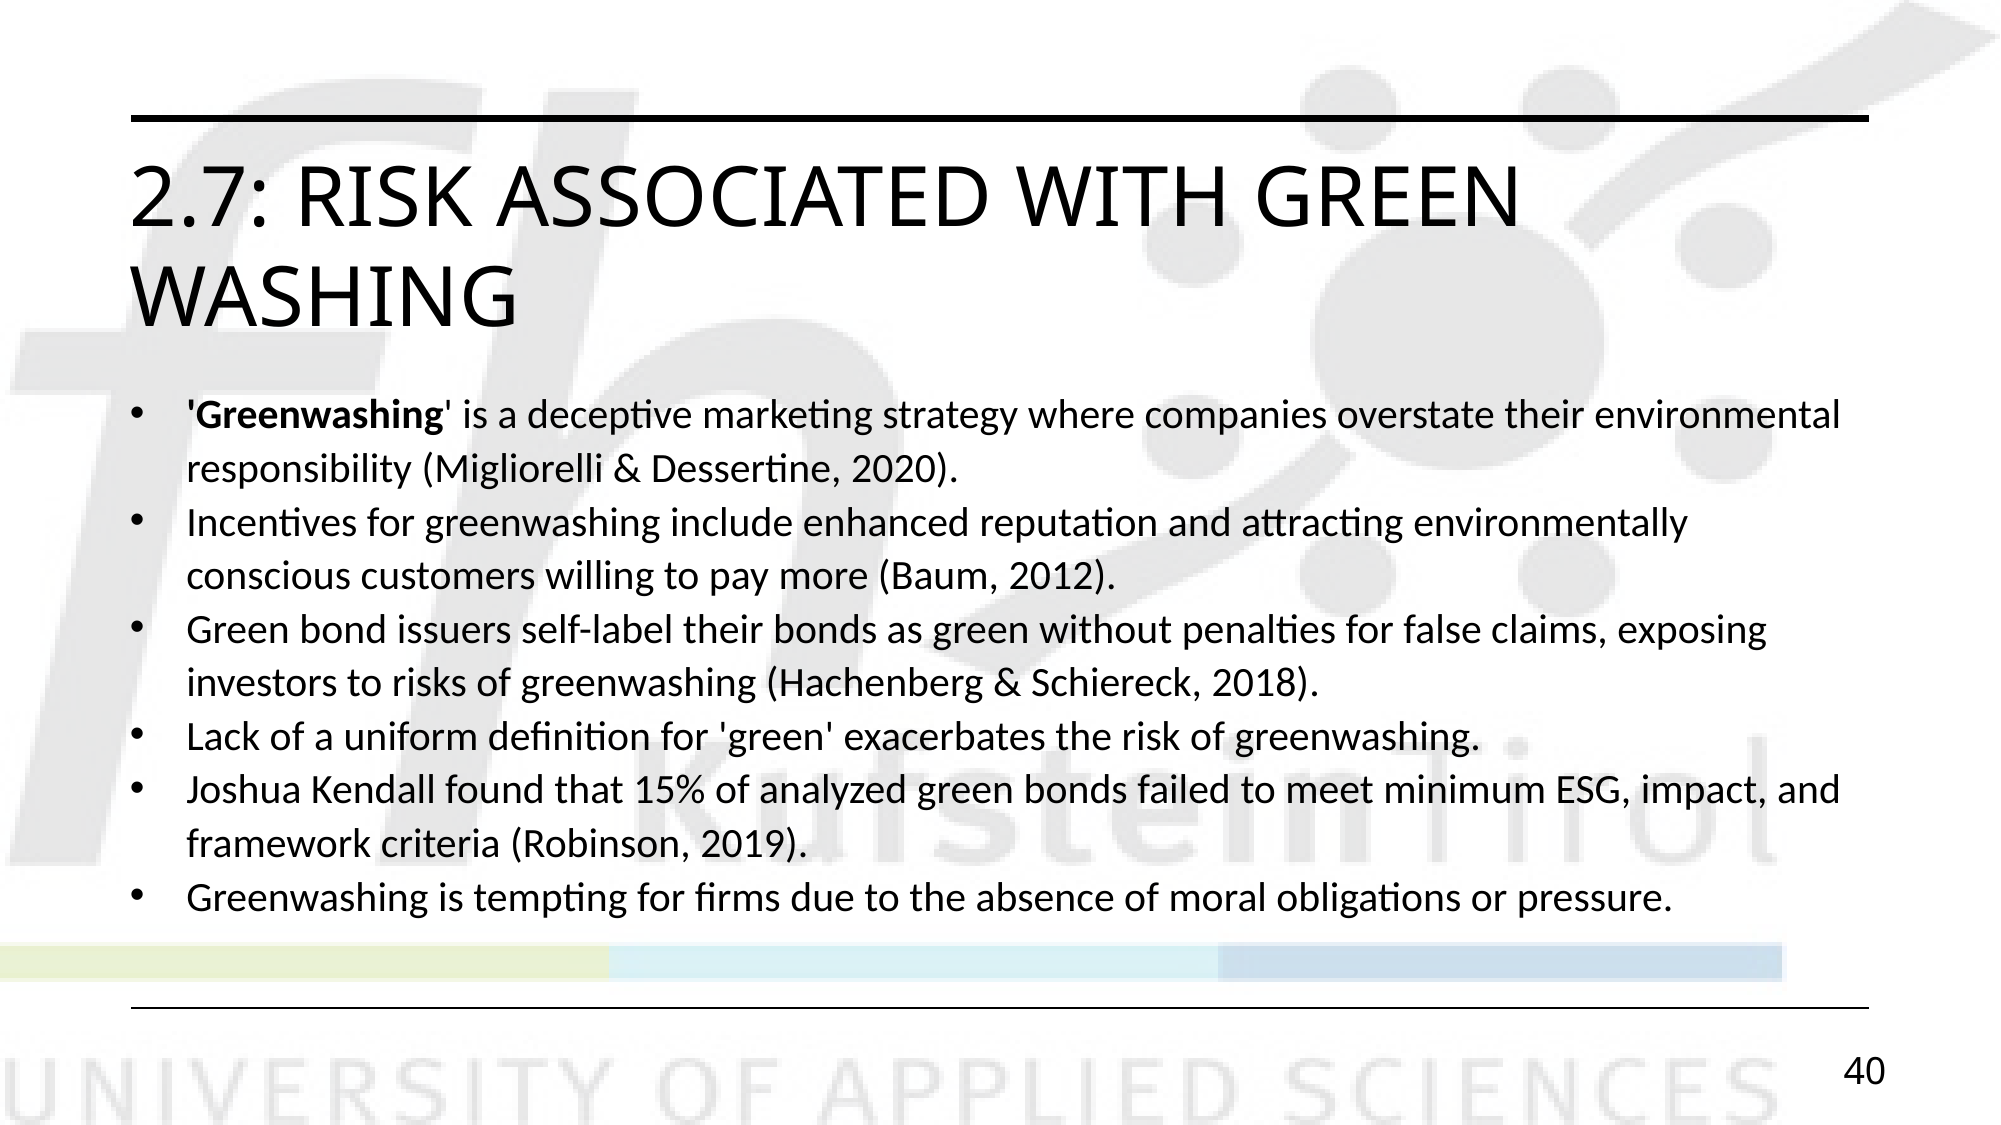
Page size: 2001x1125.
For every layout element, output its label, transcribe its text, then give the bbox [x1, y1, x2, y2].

title 2.7: Risk associated with green washing [114, 136, 1869, 361]
slide_number 40 [1791, 1042, 1902, 1103]
list 'Greenwashing' is a deceptive marketing strategy where companies overstate their environmental responsibility (Migliorelli & Dessertine, 2020). Incentives for greenwashing include enhanced reputation and attracting environmentally conscious customers willing to pay more (Baum, 2012). Green bond issuers self-label their bonds as green without penalties for false claims, exposing investors to risks of greenwashing (Hachenberg & Schiereck, 2018). Lack of a uniform definition for 'green' exacerbates the risk of greenwashing. Joshua Kendall found that 15% of analyzed green bonds failed to meet minimum ESG, impact, and framework criteria (Robinson, 2019). Greenwashing is tempting for firms due to the absence of moral obligations or pressure. [114, 376, 1869, 973]
